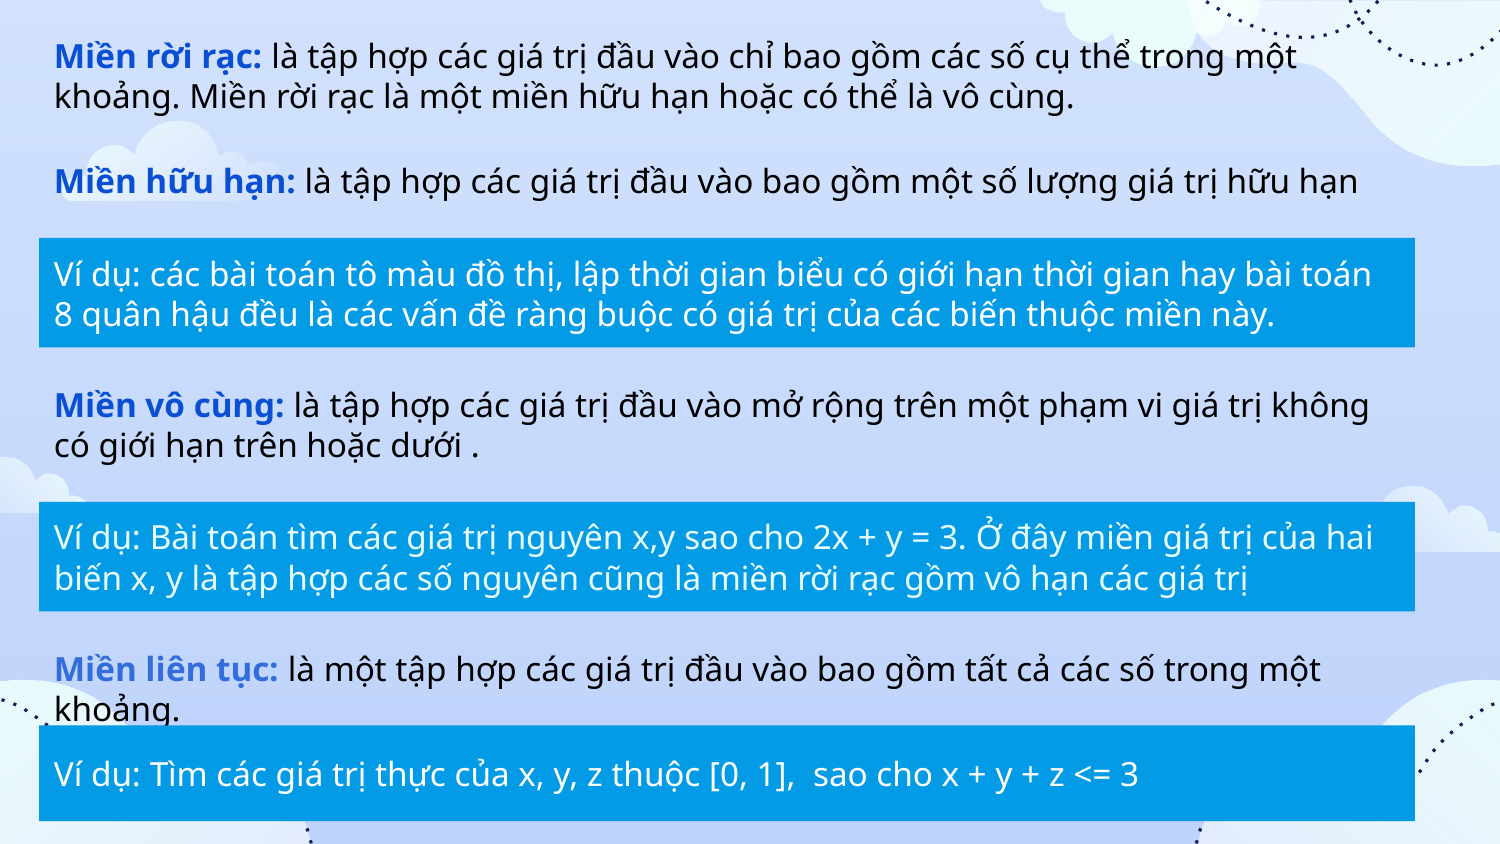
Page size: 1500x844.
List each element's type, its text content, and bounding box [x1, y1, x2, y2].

text_box Miền liên tục: là một tập hợp các giá trị đầu vào bao gồm tất cả các số trong một khoảng. [39, 640, 1415, 723]
text_box Miền vô cùng: là tập hợp các giá trị đầu vào mở rộng trên một phạm vi giá trị không có giới hạn trên hoặc dưới . [39, 376, 1415, 472]
text_box Miền hữu hạn: là tập hợp các giá trị đầu vào bao gồm một số lượng giá trị hữu hạn [39, 153, 1415, 208]
text_box Miền rời rạc: là tập hợp các giá trị đầu vào chỉ bao gồm các số cụ thể trong một khoảng. Miền rời rạc là một miền hữu hạn hoặc có thể là vô cùng. [39, 28, 1415, 123]
text_box Ví dụ: Tìm các giá trị thực của x, y, z thuộc [0, 1], sao cho x + y + z <= 3 [37, 723, 1417, 823]
text_box Ví dụ: các bài toán tô màu đồ thị, lập thời gian biểu có giới hạn thời gian hay bài toán 8 quân hậu đều là các vấn đề ràng buộc có giá trị của các biến thuộc miền này. [37, 236, 1417, 350]
text_box Ví dụ: Bài toán tìm các giá trị nguyên x,y sao cho 2x + y = 3. Ở đây miền giá trị của hai biến x, y là tập hợp các số nguyên cũng là miền rời rạc gồm vô hạn các giá trị [37, 500, 1417, 613]
